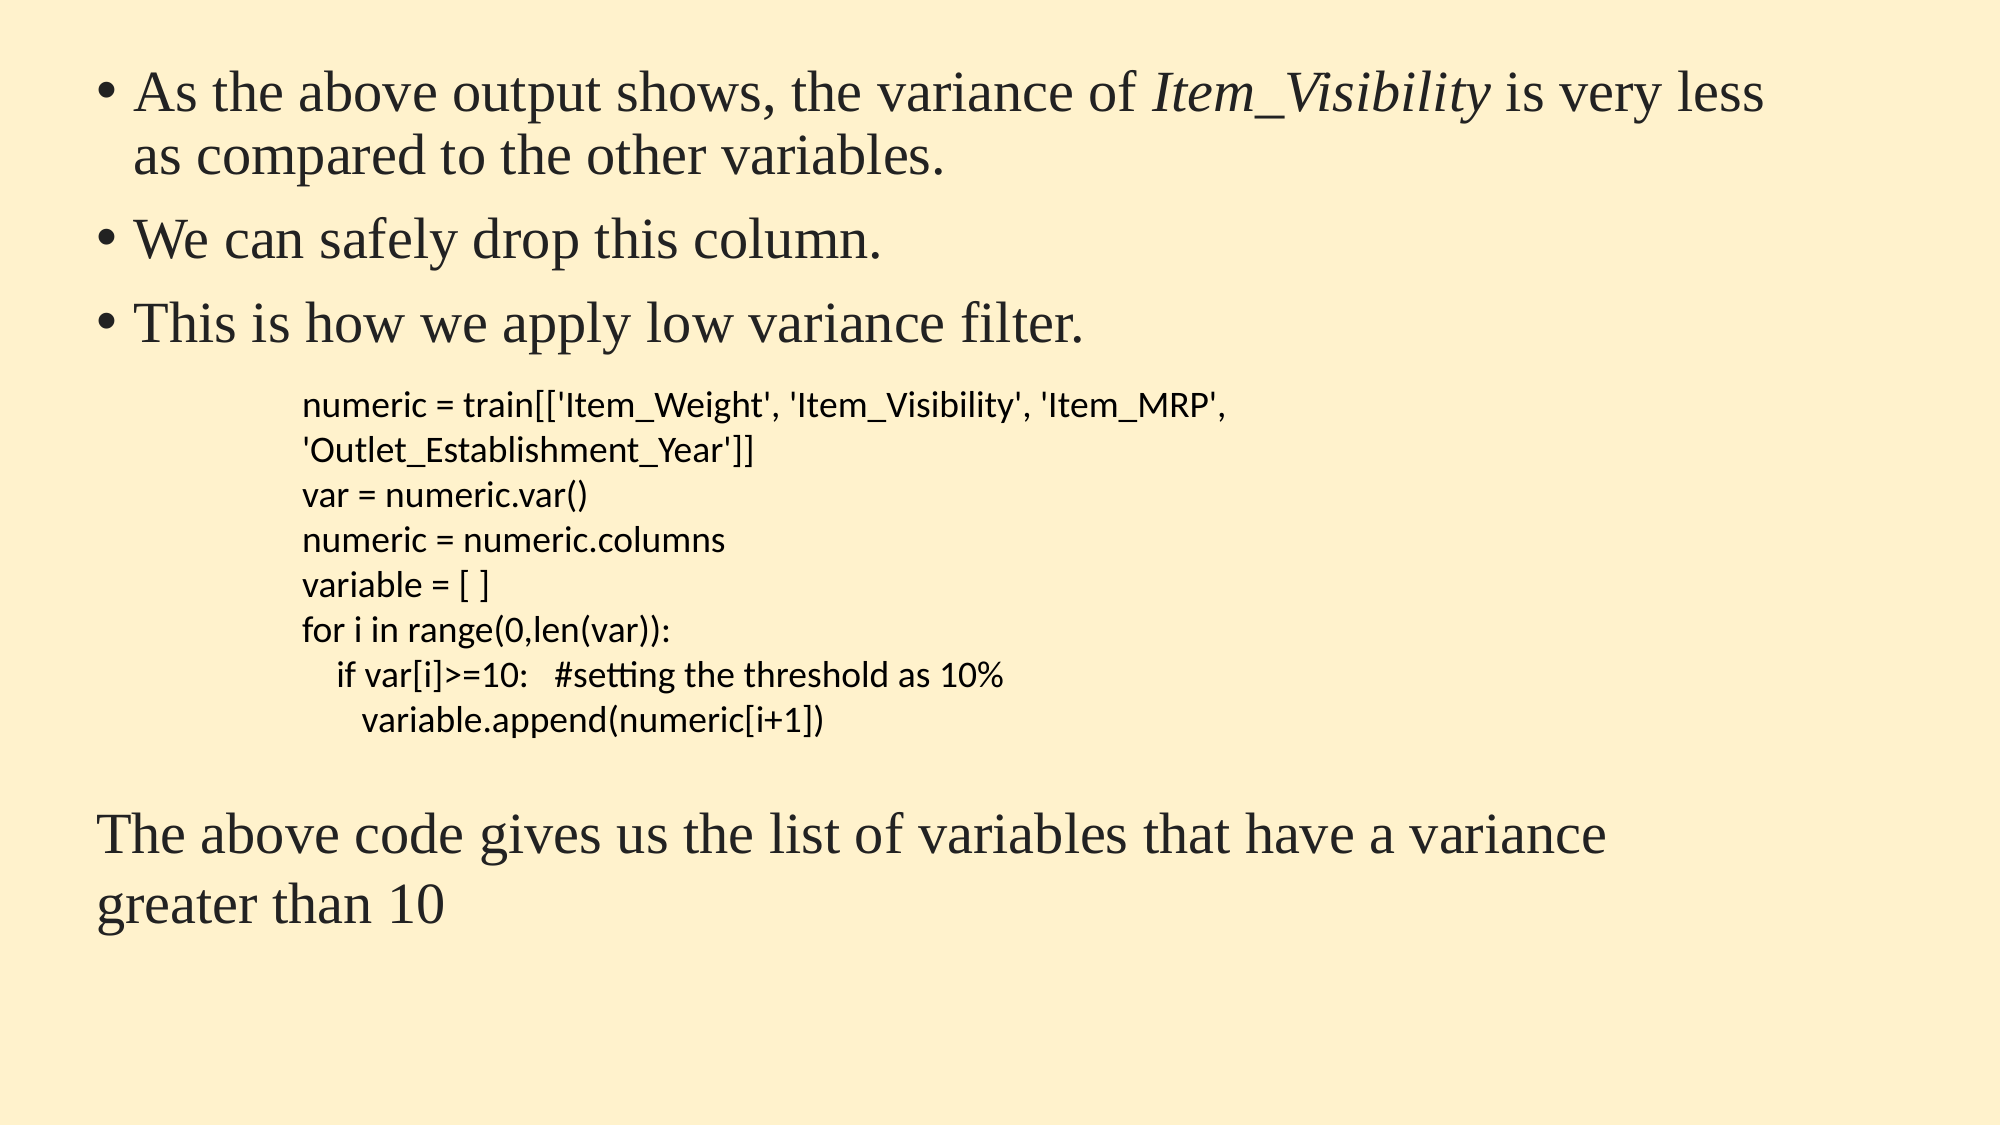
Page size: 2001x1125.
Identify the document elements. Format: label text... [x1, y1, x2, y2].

text_box numeric = train[['Item_Weight', 'Item_Visibility', 'Item_MRP', 'Outlet_Establishment_Year']] var = numeric.var() numeric = numeric.columns variable = [ ] for i in range(0,len(var)): if var[i]>=10: #setting the threshold as 10% variable.append(numeric[i+1]) [287, 373, 1618, 748]
text_box The above code gives us the list of variables that have a variance greater than 10 [81, 787, 1718, 943]
list As the above output shows, the variance of Item_Visibility is very less as compared to the other variables. We can safely drop this column. This is how we apply low variance filter. [81, 54, 1807, 396]
